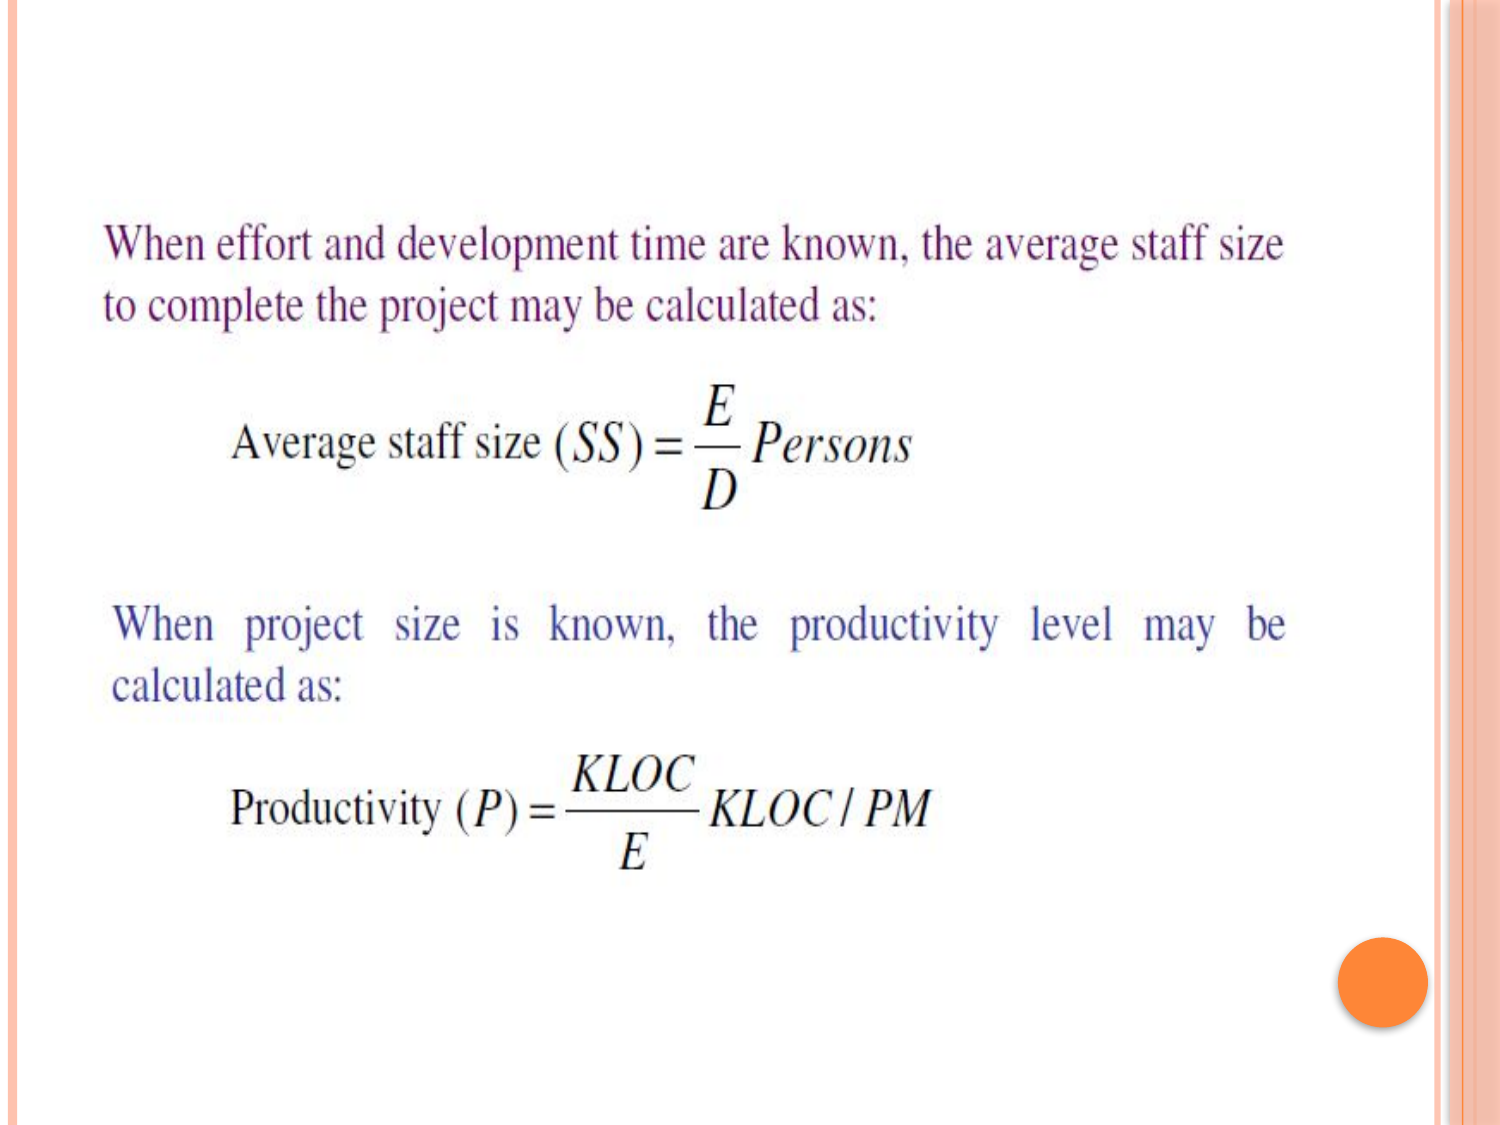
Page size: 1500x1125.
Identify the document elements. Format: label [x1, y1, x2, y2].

picture [61, 199, 1324, 926]
